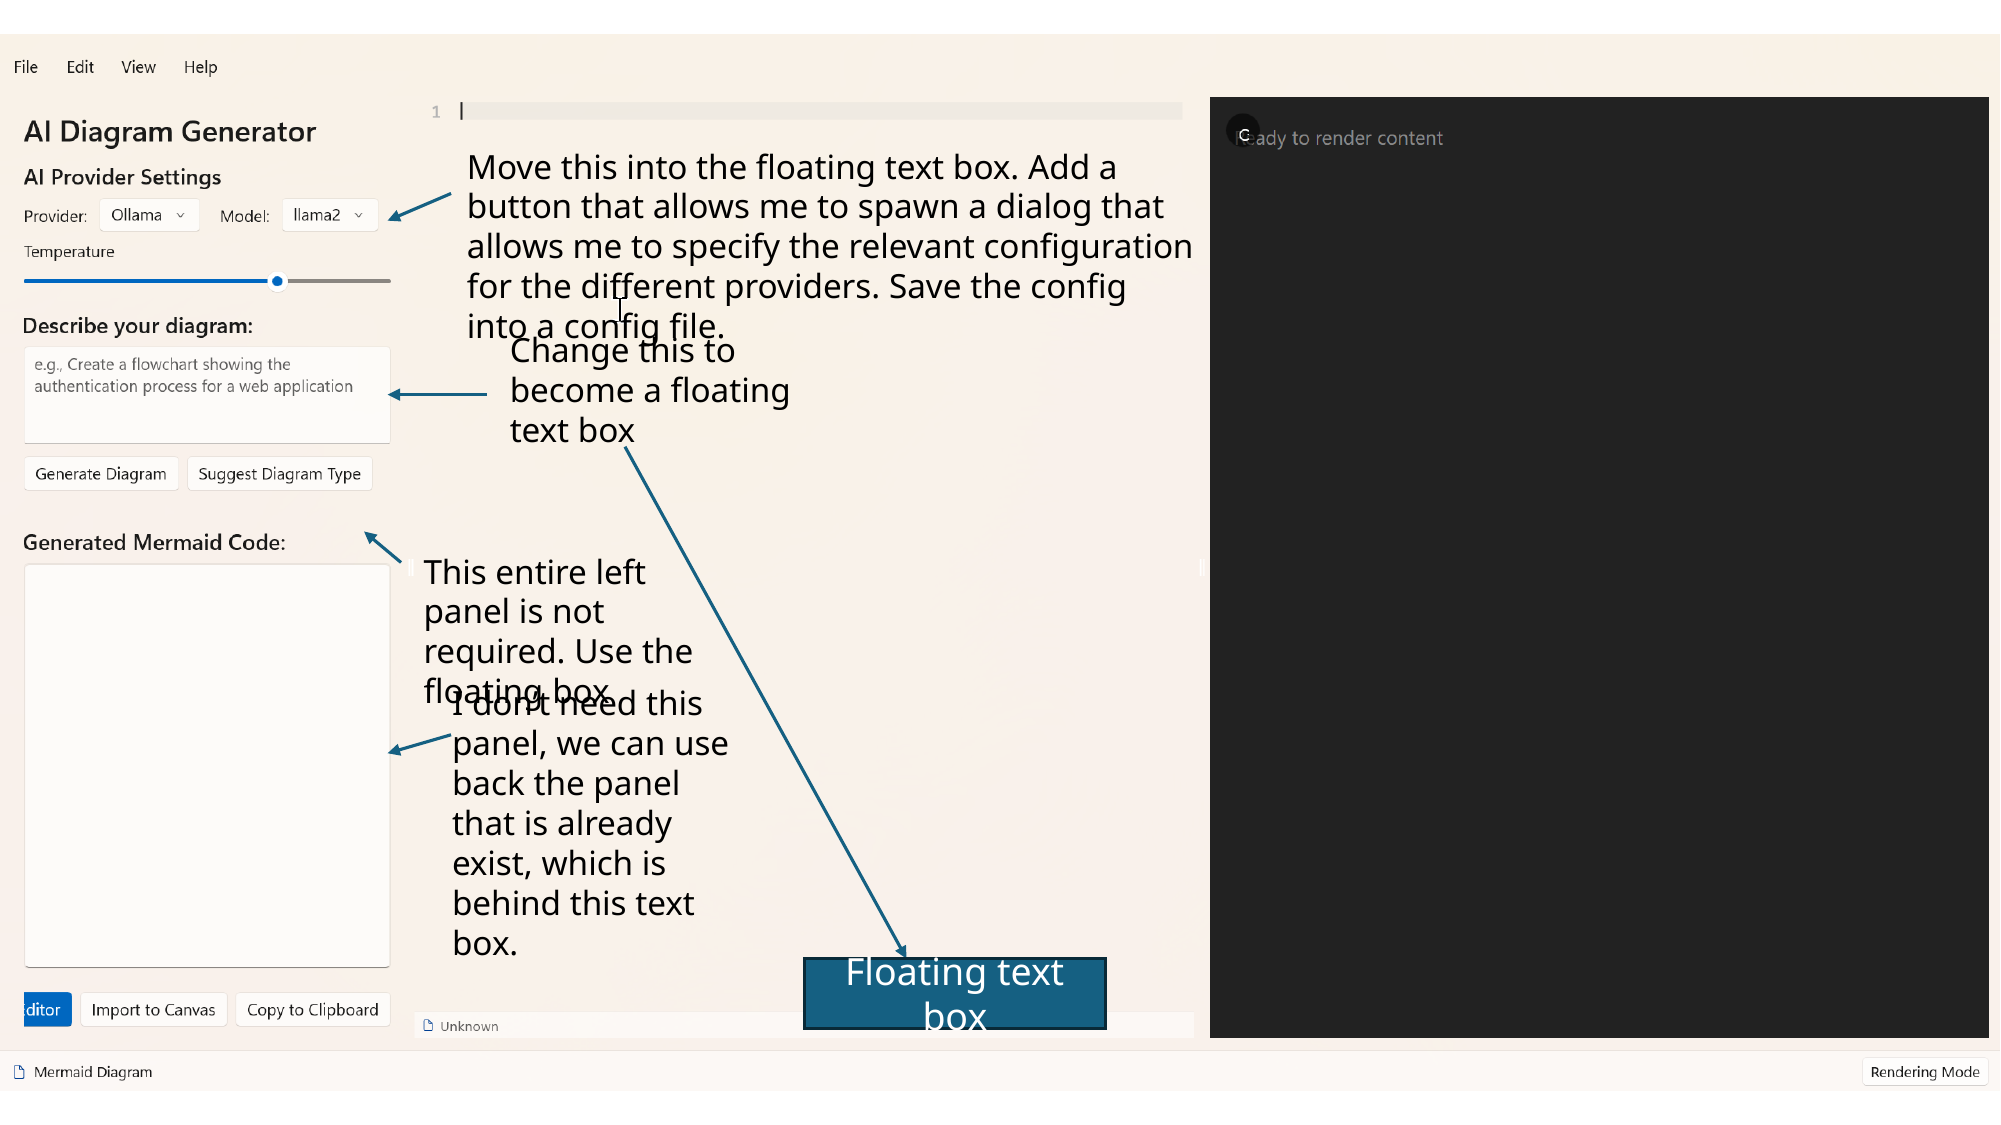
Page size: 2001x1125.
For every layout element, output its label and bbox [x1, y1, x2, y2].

text_box [363, 530, 402, 563]
text_box [387, 192, 452, 222]
text_box [387, 734, 452, 754]
picture [0, 34, 2000, 1091]
text_box [624, 446, 907, 960]
